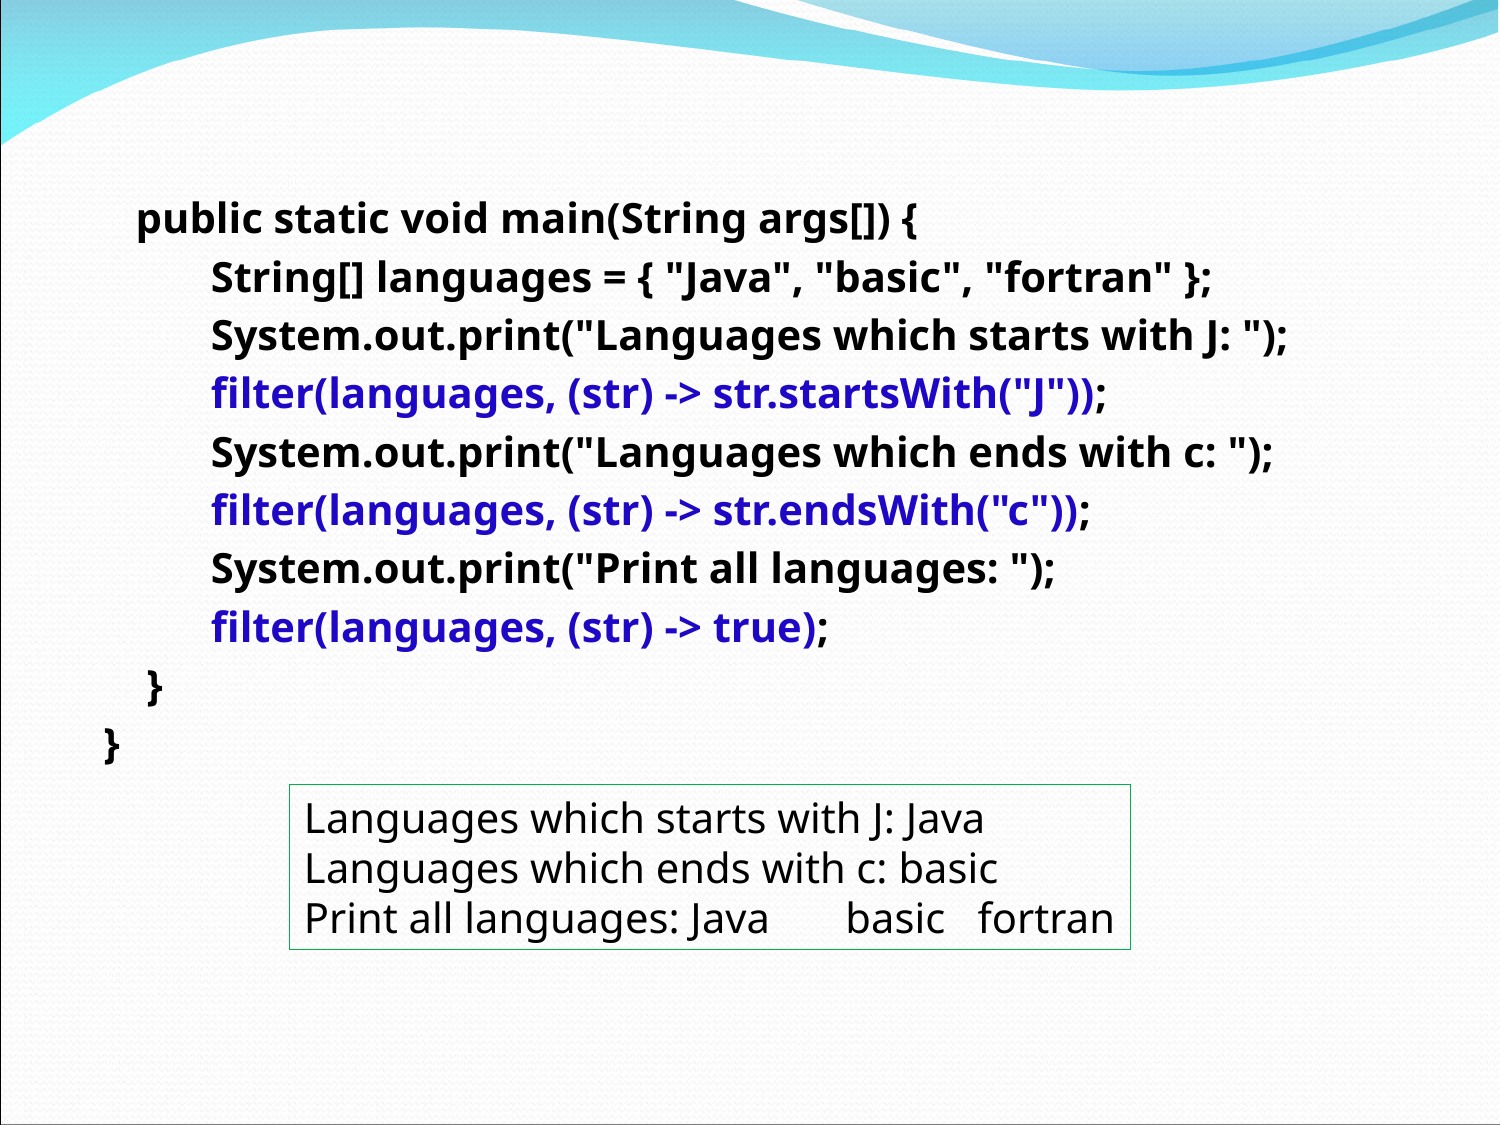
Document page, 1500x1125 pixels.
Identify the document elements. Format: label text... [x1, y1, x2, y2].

picture [0, 0, 1500, 1125]
text_box Languages which starts with J: Java Languages which ends with c: basic Print all languages: Java basic fortran [289, 784, 1131, 950]
list public static void main(String args[]) { String[] languages = { "Java", "basic", "fortran" }; System.out.print("Languages which starts with J: "); filter(languages, (str) -> str.startsWith("J")); System.out.print("Languages which ends with c: "); filter(languages, (str) -> str.endsWith("c")); System.out.print("Print all languages: "); filter(languages, (str) -> true); } } [88, 184, 1428, 785]
